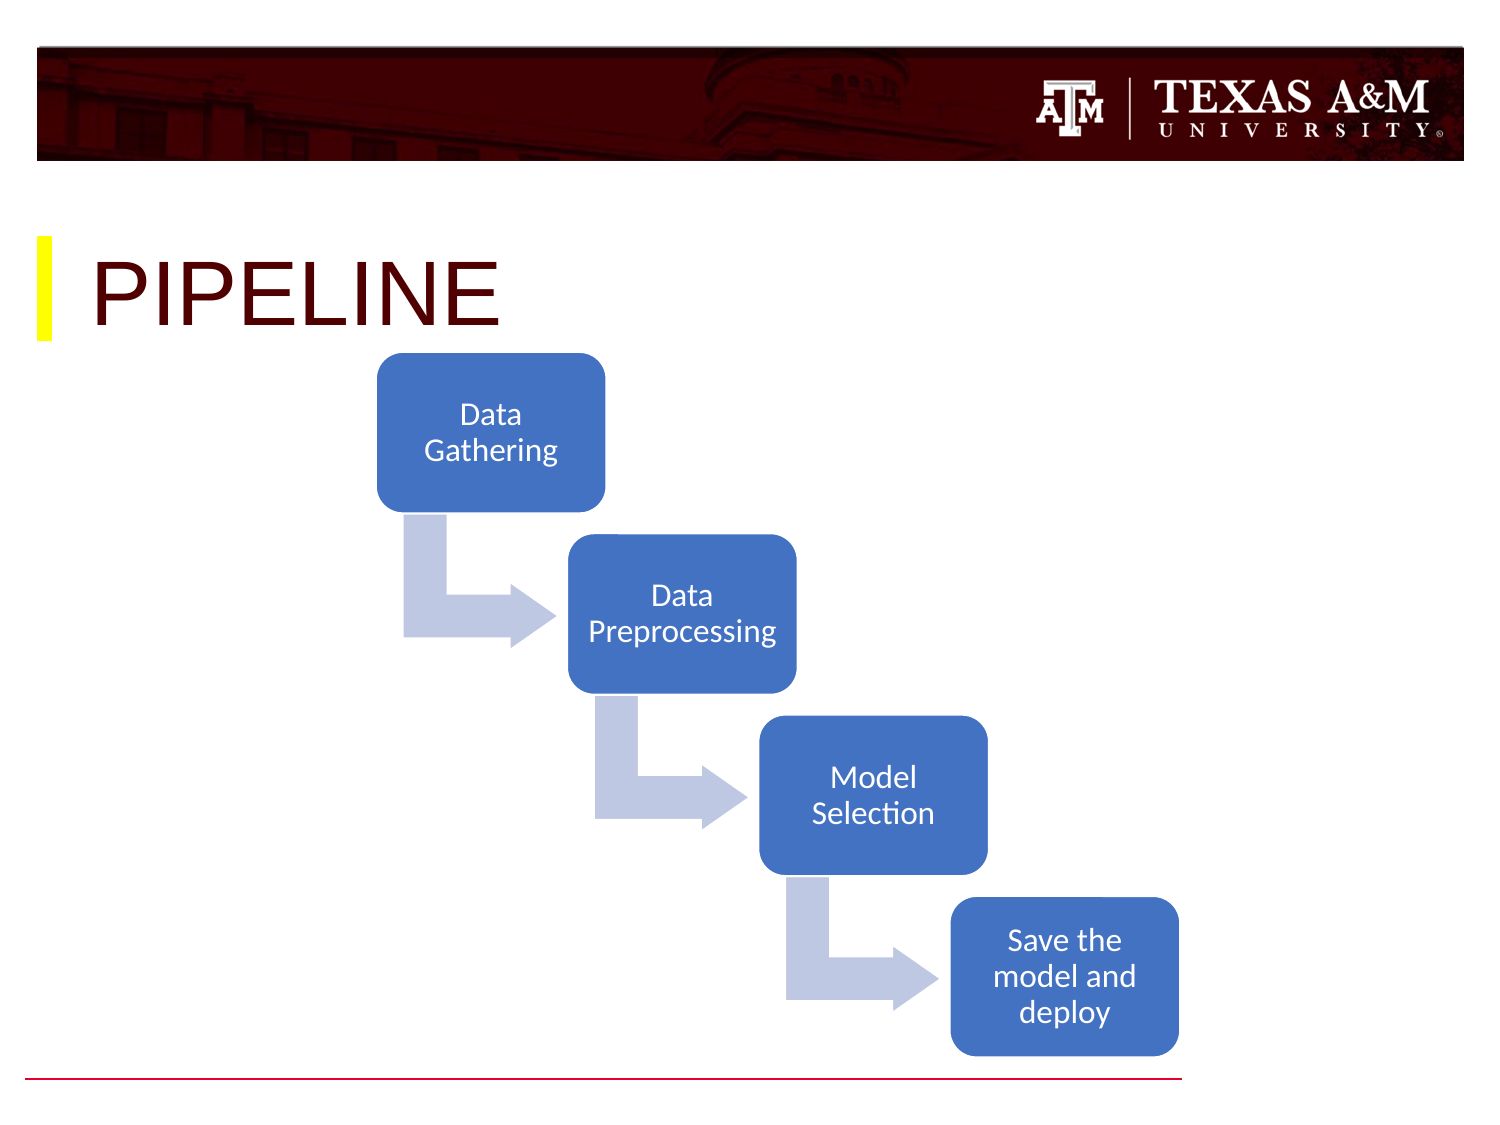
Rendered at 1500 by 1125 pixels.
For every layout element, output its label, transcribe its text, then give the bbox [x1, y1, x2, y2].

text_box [375, 351, 1181, 1058]
title PIPELINE [75, 195, 1425, 383]
picture [37, 45, 1464, 161]
